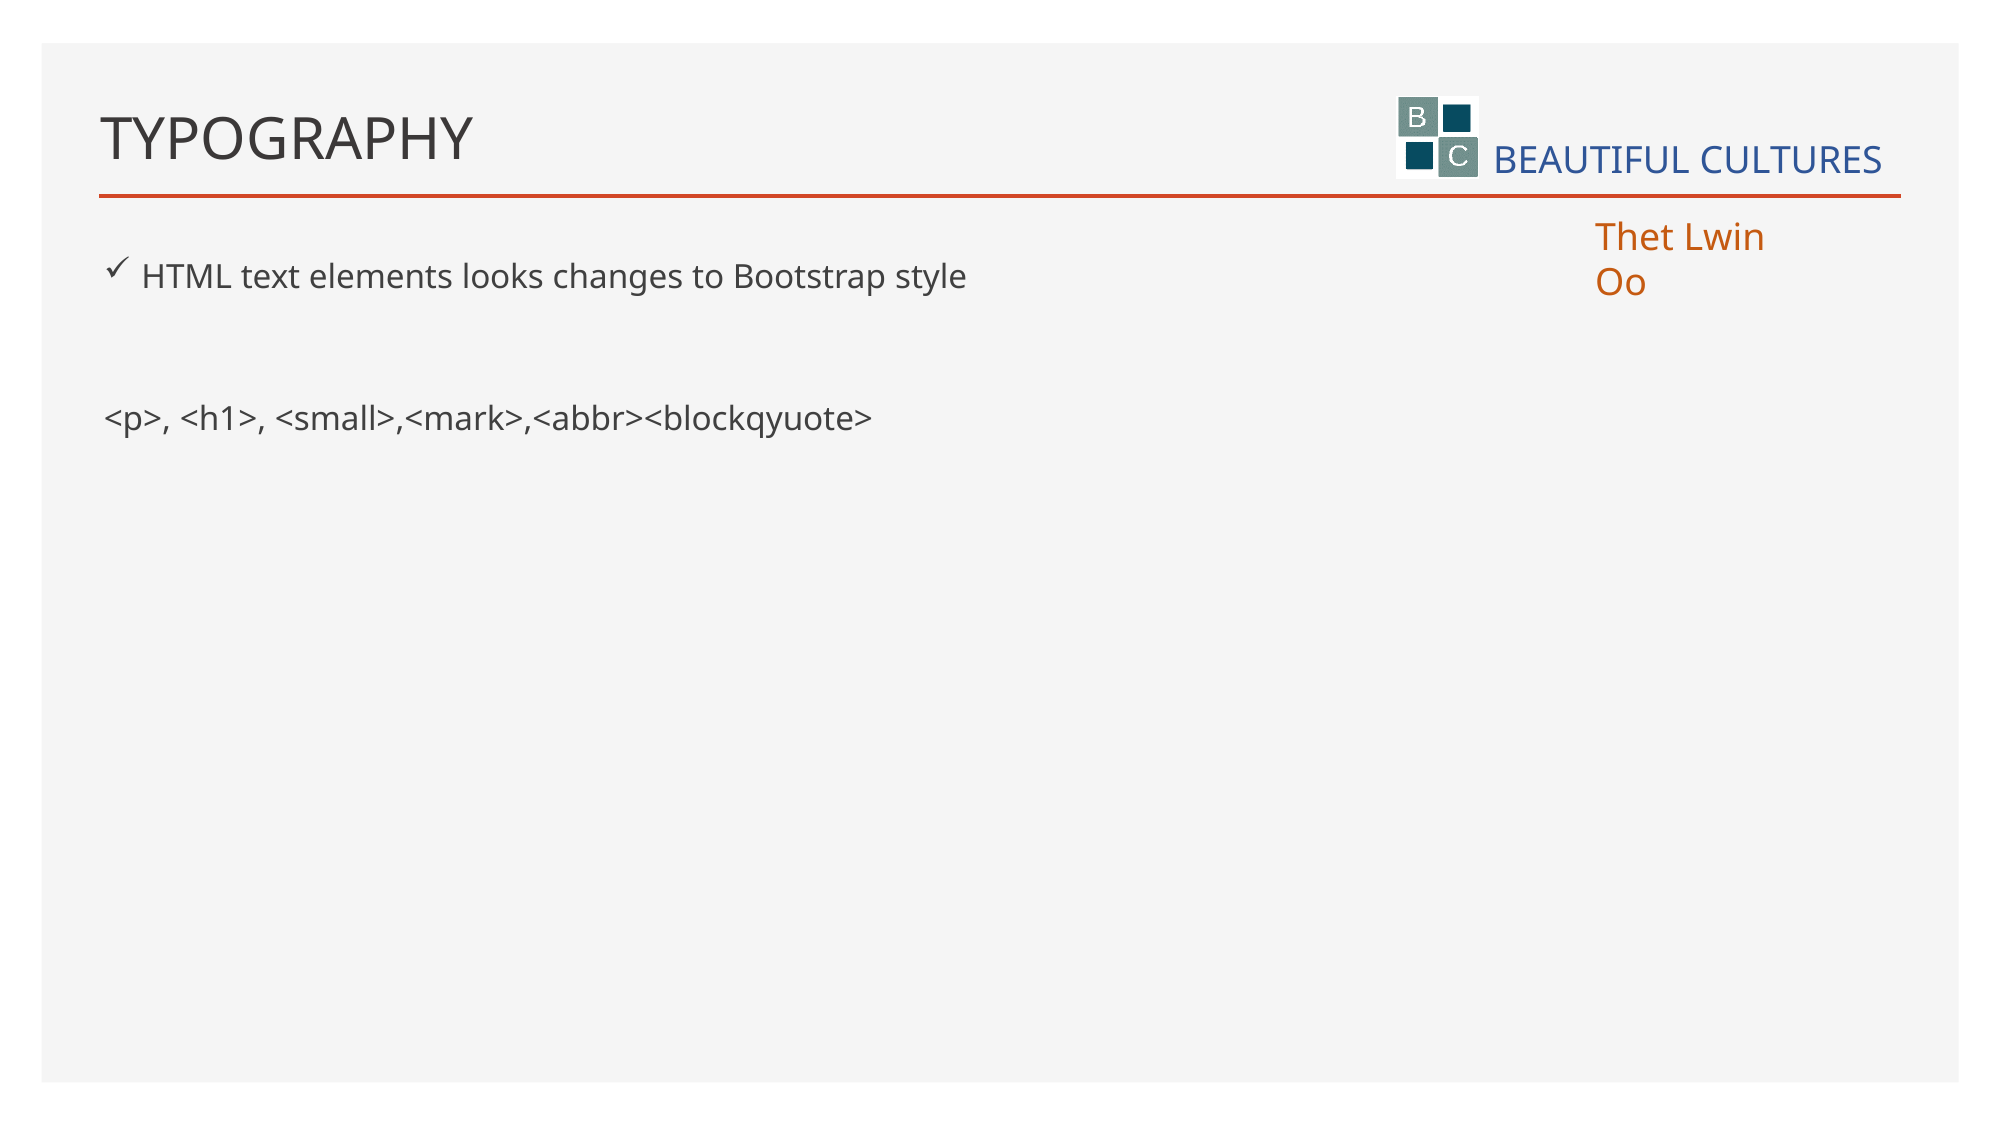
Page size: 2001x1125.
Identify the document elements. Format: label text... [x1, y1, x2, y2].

text_box Thet Lwin Oo [1580, 205, 1833, 311]
picture [1396, 96, 1479, 179]
text_box BEAUTIFUL CULTURES [1478, 128, 1898, 188]
text_box HTML text elements looks changes to Bootstrap style <p>, <h1>, <small>,<mark>,<abbr><blockqyuote> [88, 250, 1898, 886]
title TYPOGRAPHY [85, 73, 1214, 179]
